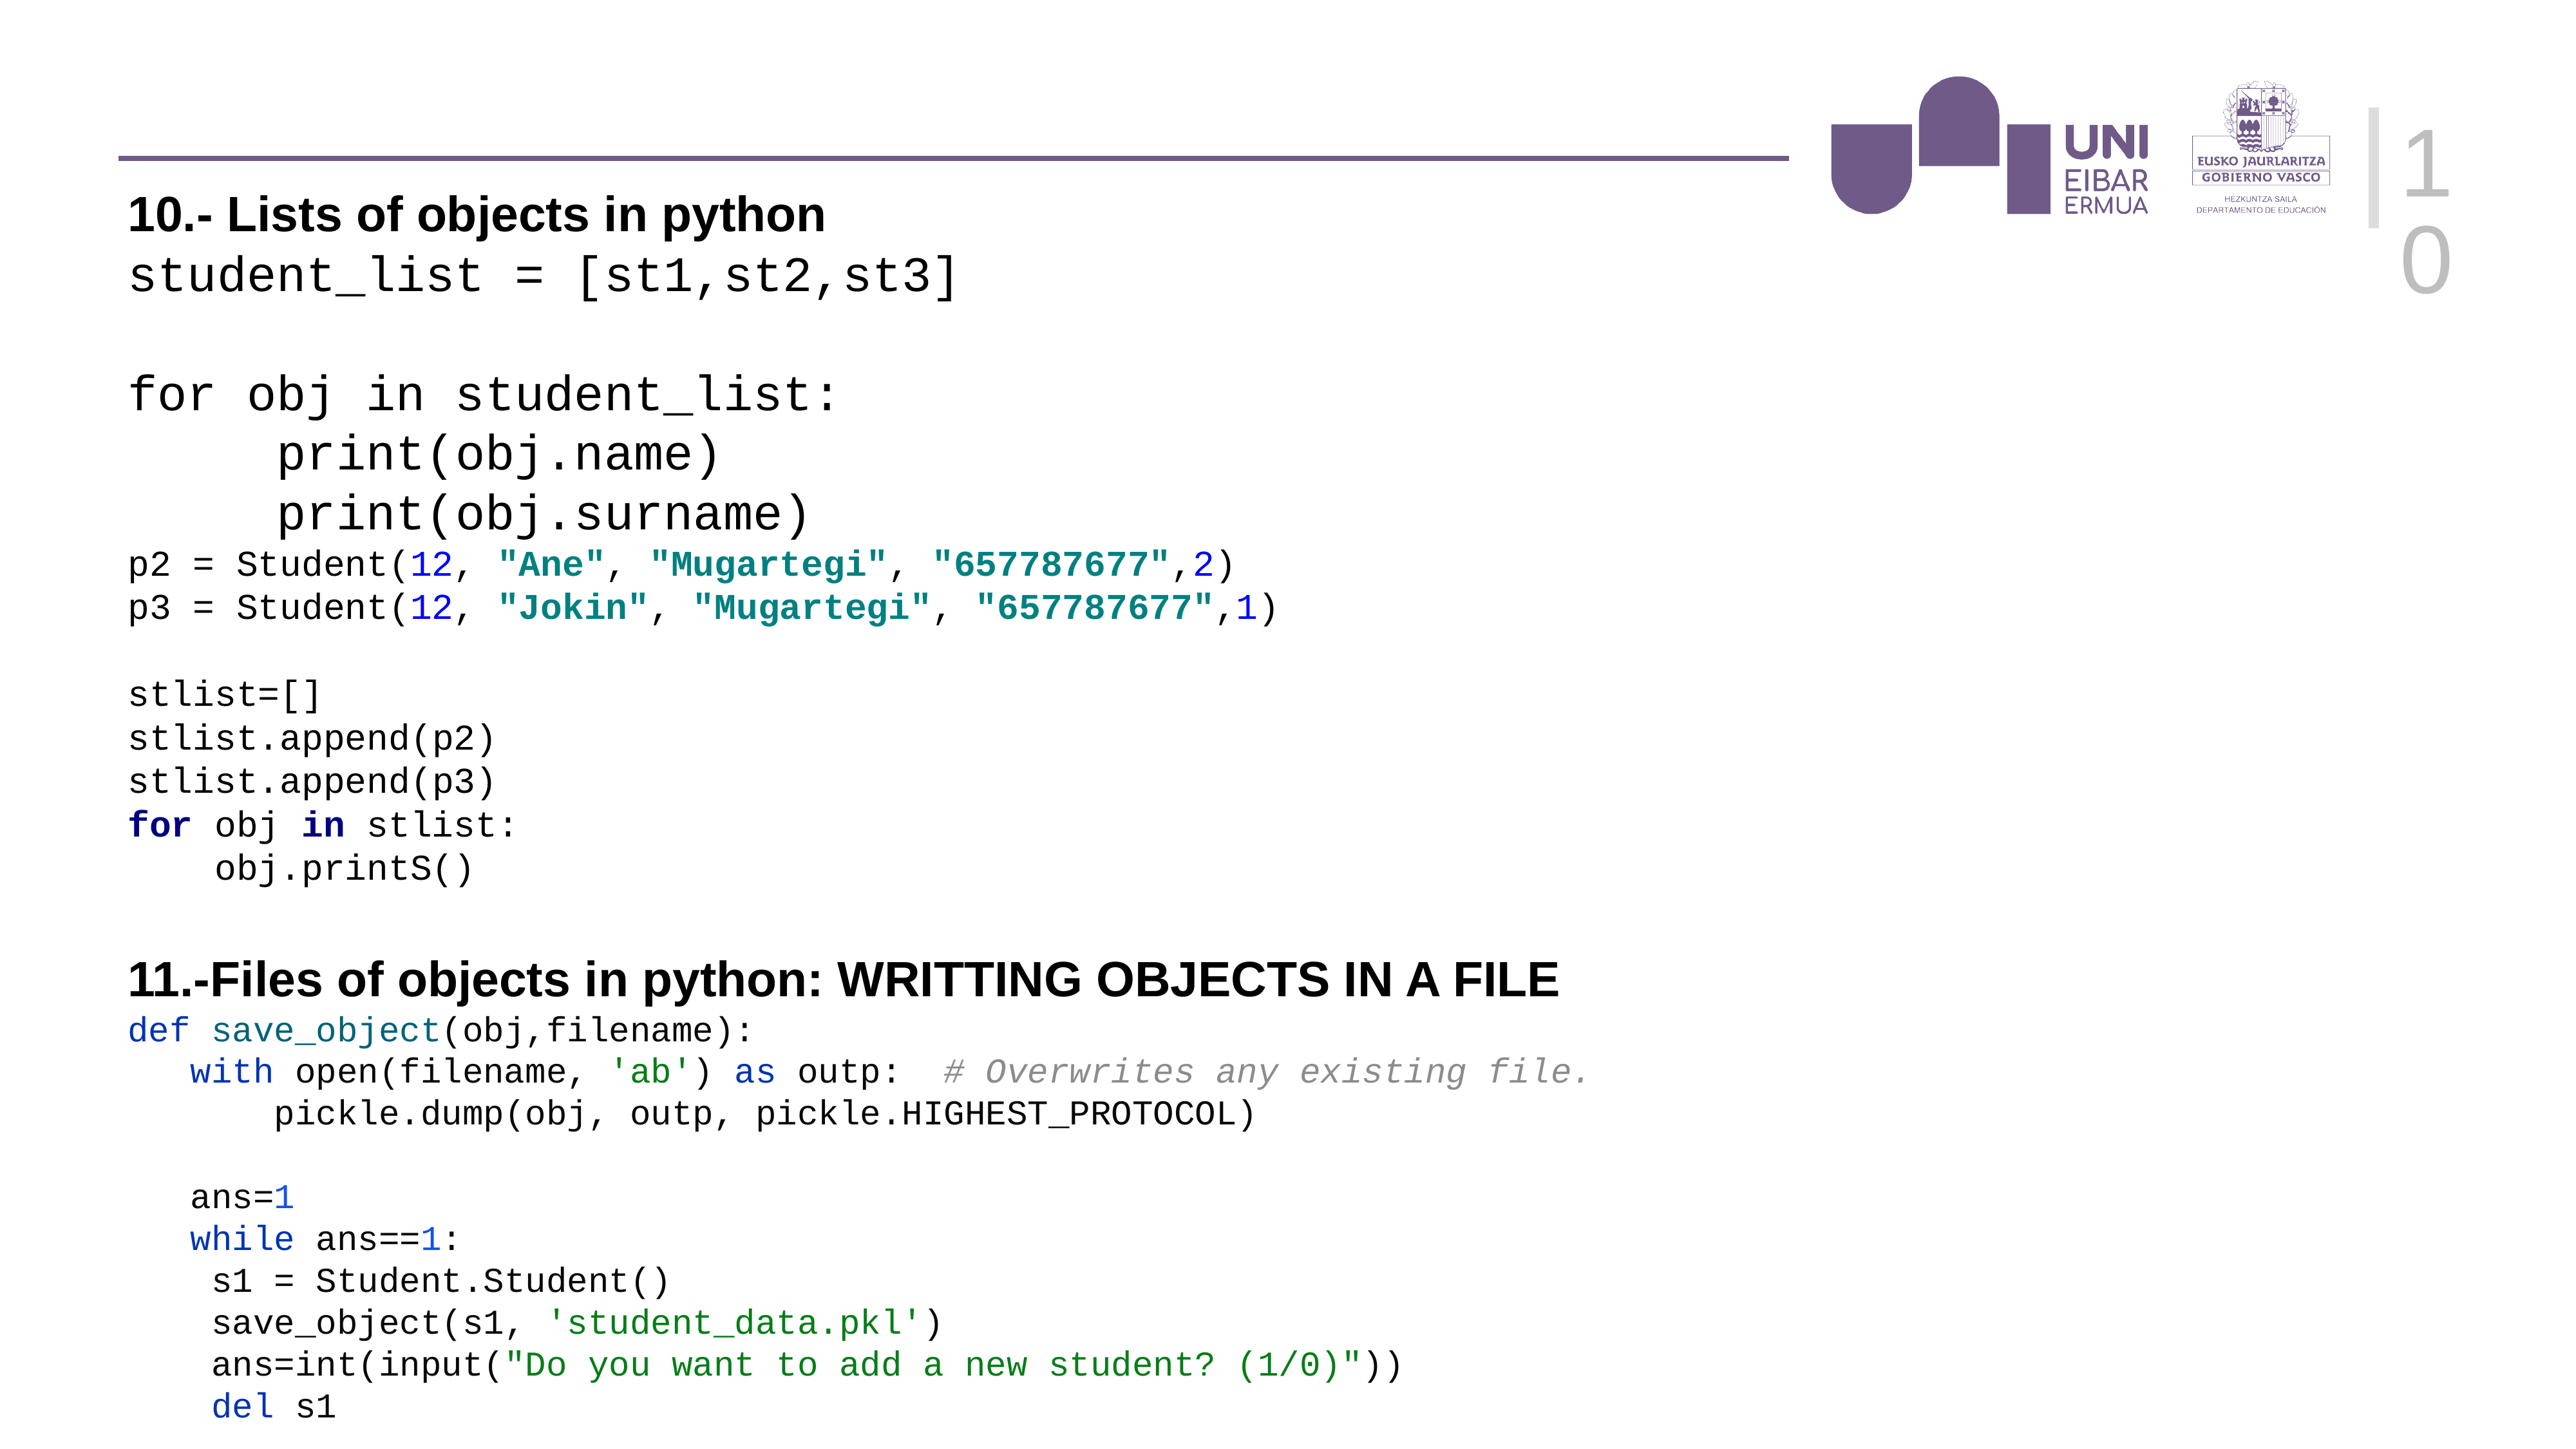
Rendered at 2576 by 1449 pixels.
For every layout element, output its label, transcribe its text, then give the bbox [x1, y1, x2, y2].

picture [2189, 75, 2334, 220]
picture [1792, 153, 2187, 229]
text_box 10.- Lists of objects in python student_list = [st1,st2,st3] for obj in student_list: print(obj.name) print(obj.surname) p2 = Student(12, "Ane", "Mugartegi", "657787677",2) p3 = Student(12, "Jokin", "Mugartegi", "657787677",1) stlist=[] stlist.append(p2) stlist.append(p3) for obj in stlist: obj.printS() 11.-Files of objects in python: WRITTING OBJECTS IN A FILE def save_object(obj,filename): with open(filename, 'ab') as outp: # Overwrites any existing file. pickle.dump(obj, outp, pickle.HIGHEST_PROTOCOL) ans=1 while ans==1: s1 = Student.Student() save_object(s1, 'student_data.pkl') ans=int(input("Do you want to add a new student? (1/0)")) del s1 [118, 172, 2129, 1449]
slide_number ‹#› [2389, 95, 2465, 222]
text_box [118, 36, 2190, 153]
